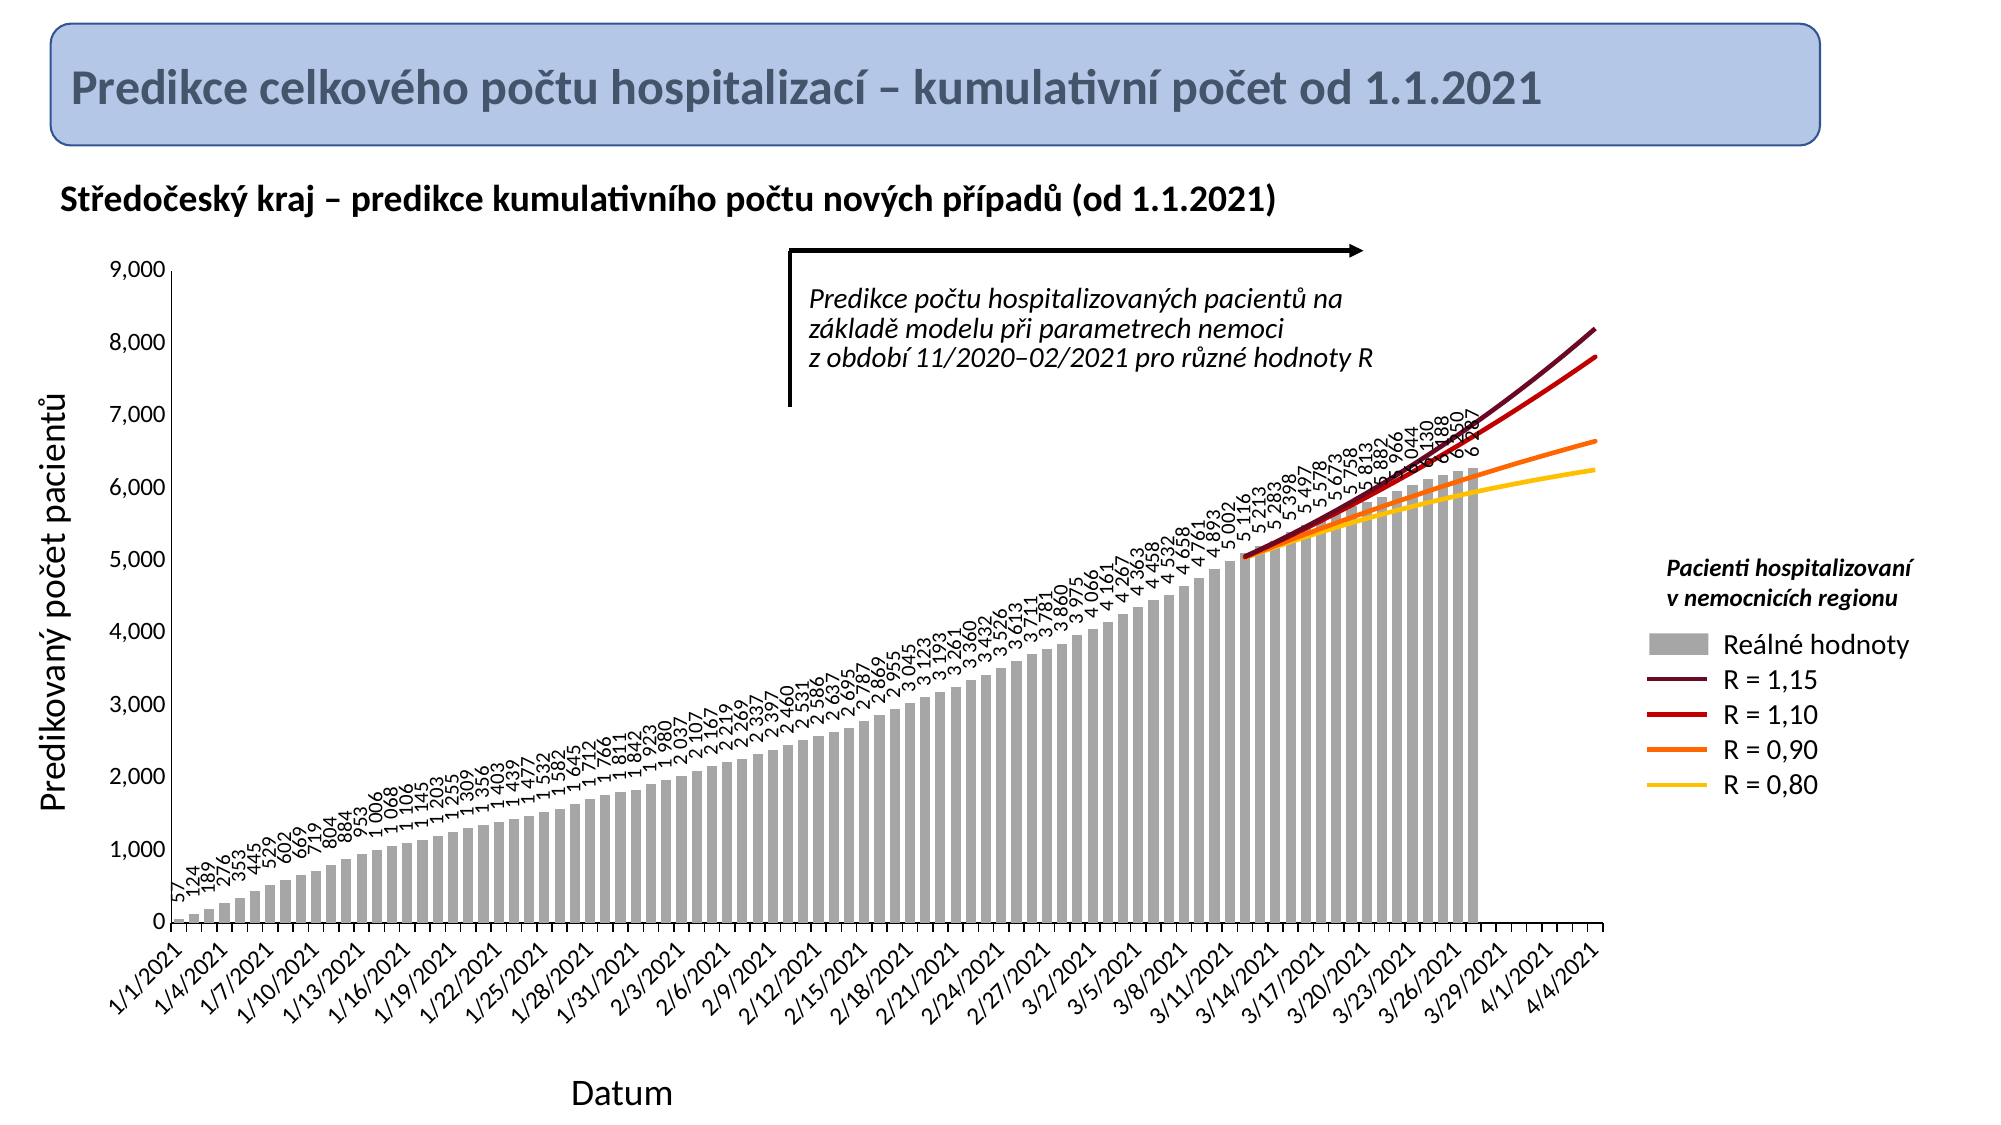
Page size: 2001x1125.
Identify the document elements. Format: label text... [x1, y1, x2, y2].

text_box Predikce celkového počtu hospitalizací – kumulativní počet od 1.1.2021 [49, 22, 1822, 147]
chart [63, 245, 2000, 1067]
text_box Datum [556, 1067, 689, 1121]
text_box Středočeský kraj – predikce kumulativního počtu nových případů (od 1.1.2021) [45, 167, 1474, 227]
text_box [788, 250, 1364, 407]
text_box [1647, 618, 1960, 810]
text_box Predikovaný počet pacientů [19, 377, 63, 828]
